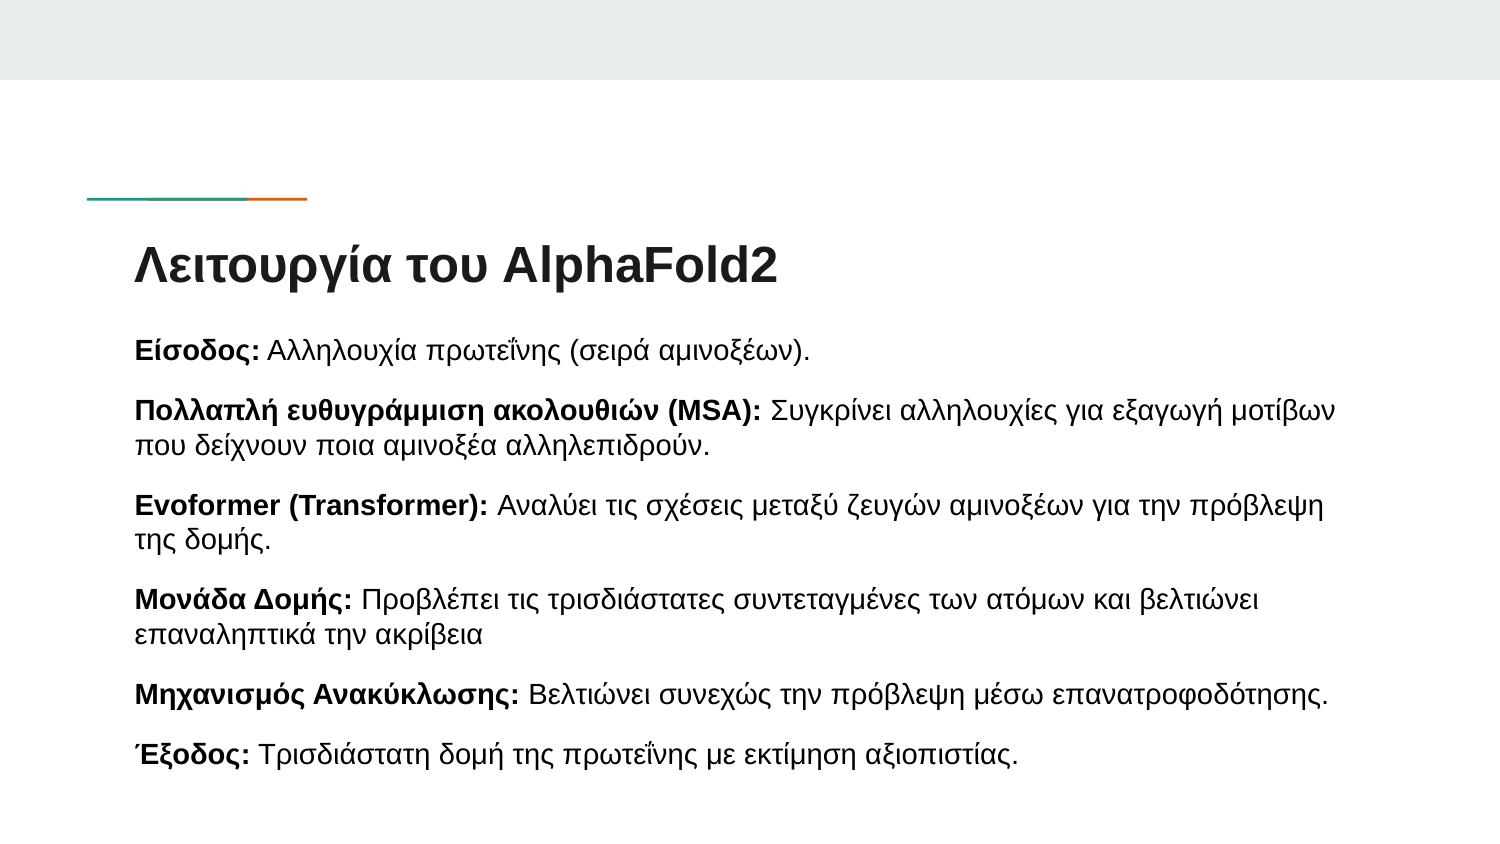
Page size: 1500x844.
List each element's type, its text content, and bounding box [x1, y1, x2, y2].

title Λειτουργία του AlphaFold2 [119, 216, 1381, 305]
list Είσοδος: Αλληλουχία πρωτεΐνης (σειρά αμινοξέων). Πολλαπλή ευθυγράμμιση ακολουθιών (MSA): Συγκρίνει αλληλουχίες για εξαγωγή μοτίβων που δείχνουν ποια αμινοξέα αλληλεπιδρούν. Evoformer (Transformer): Αναλύει τις σχέσεις μεταξύ ζευγών αμινοξέων για την πρόβλεψη της δομής. Μονάδα Δομής: Προβλέπει τις τρισδιάστατες συντεταγμένες των ατόμων και βελτιώνει επαναληπτικά την ακρίβεια Μηχανισμός Ανακύκλωσης: Βελτιώνει συνεχώς την πρόβλεψη μέσω επανατροφοδότησης. Έξοδος: Τρισδιάστατη δομή της πρωτεΐνης με εκτίμηση αξιοπιστίας. [119, 316, 1381, 822]
